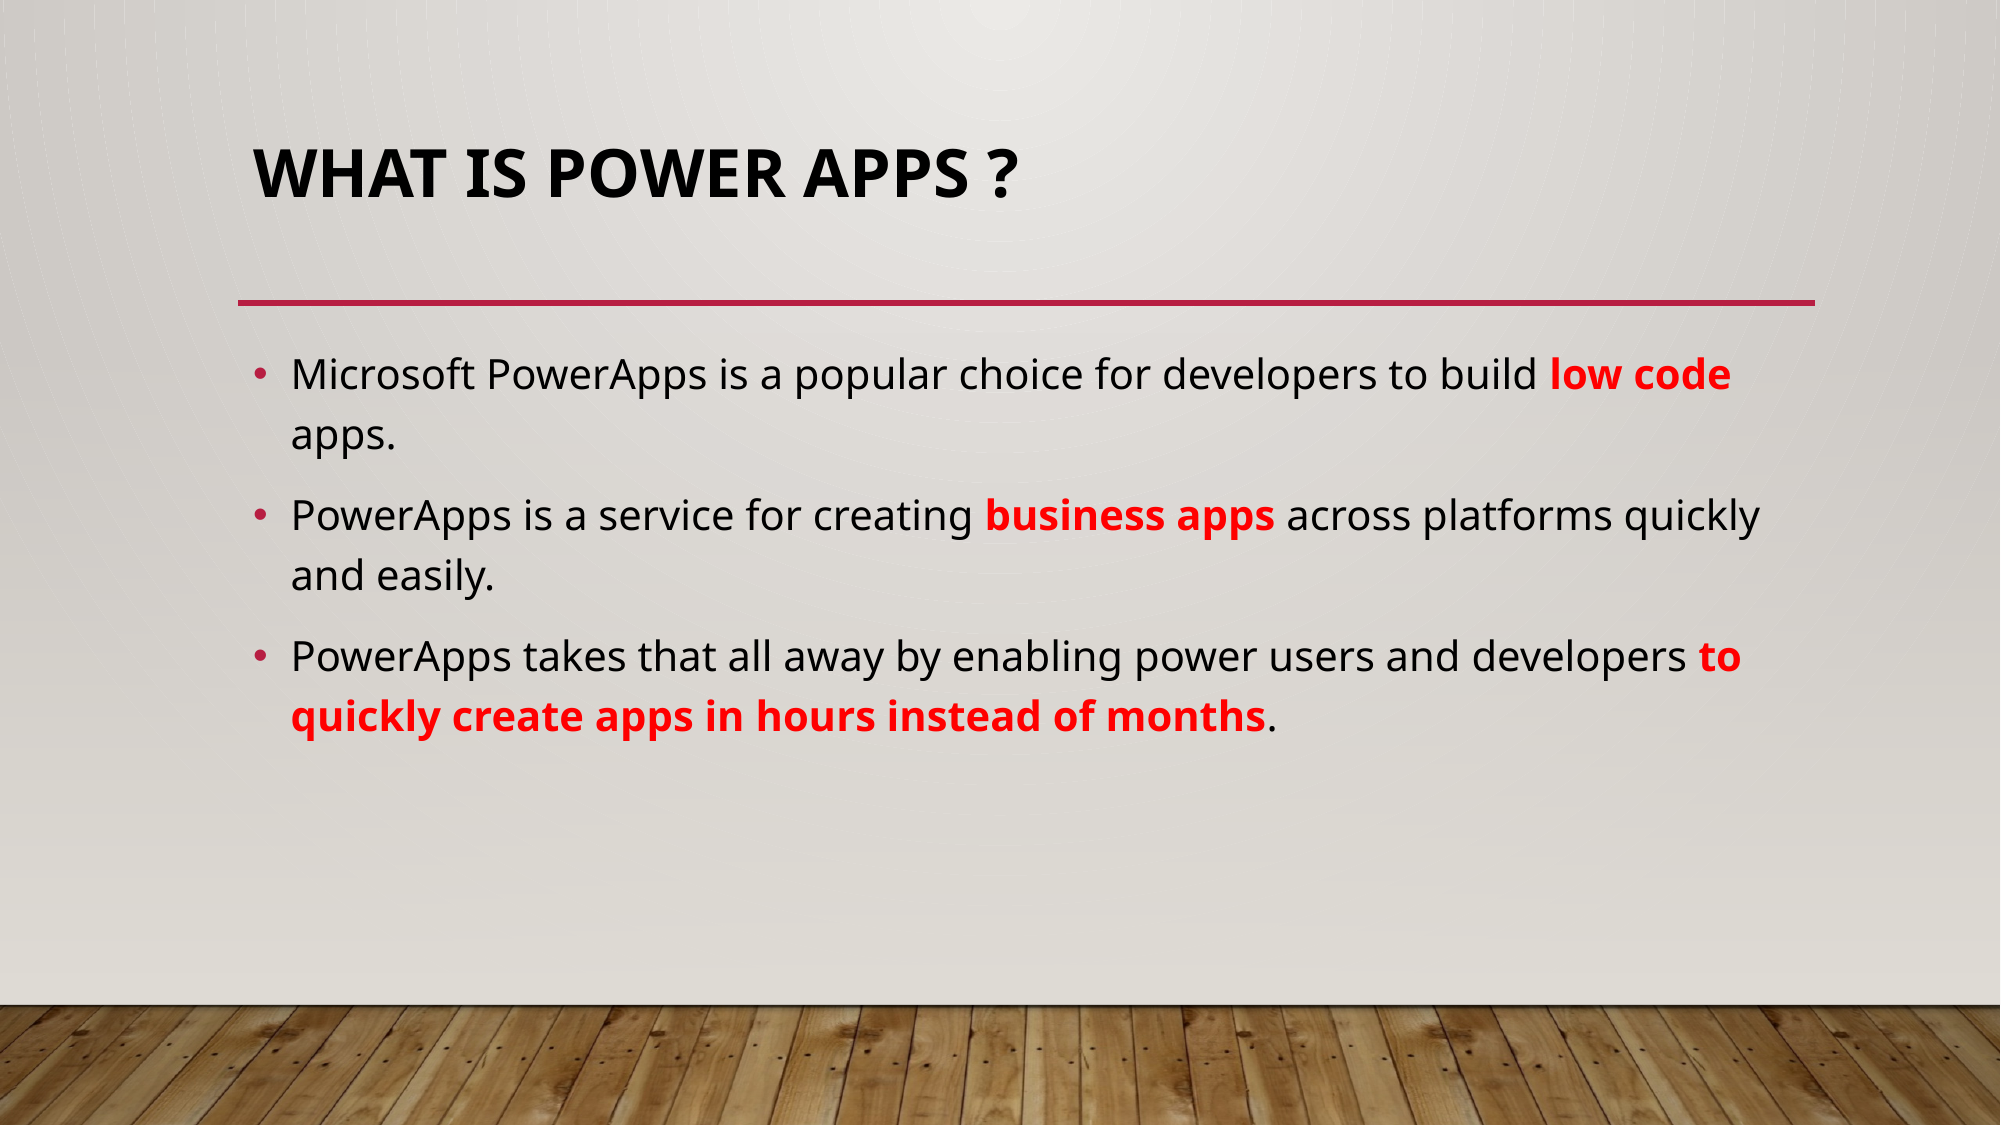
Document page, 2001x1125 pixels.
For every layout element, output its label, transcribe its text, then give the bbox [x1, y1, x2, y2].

list Microsoft PowerApps is a popular choice for developers to build low code apps. PowerApps is a service for creating business apps across platforms quickly and easily. PowerApps takes that all away by enabling power users and developers to quickly create apps in hours instead of months. [238, 330, 1814, 897]
title What is Power Apps ? [238, 131, 1814, 305]
picture [0, 1005, 2000, 1125]
